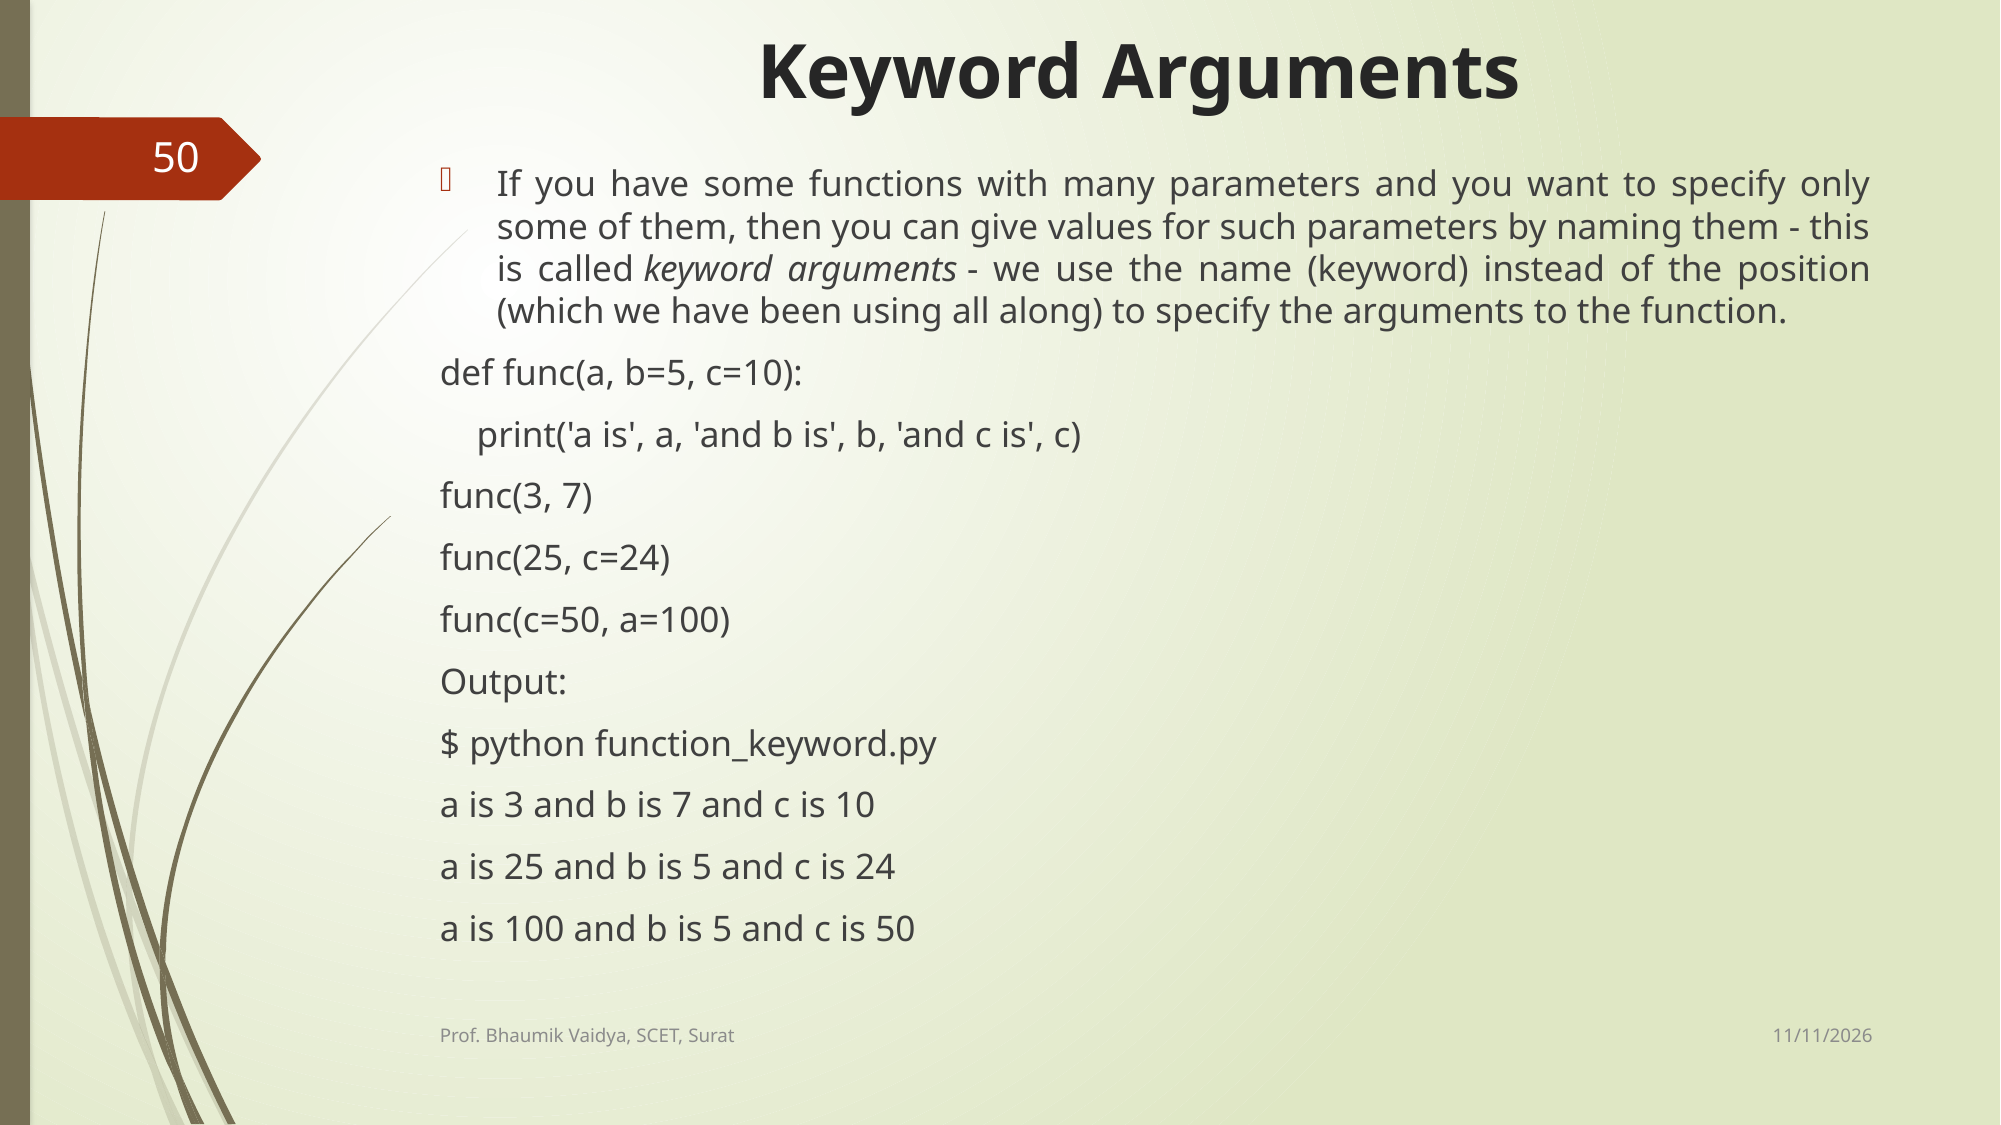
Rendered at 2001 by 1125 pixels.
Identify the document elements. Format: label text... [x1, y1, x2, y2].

footer Prof. Bhaumik Vaidya, SCET, Surat [424, 1006, 1675, 1067]
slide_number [1699, 1005, 1888, 1067]
title Keyword Arguments [408, 16, 1871, 227]
list If you have some functions with many parameters and you want to specify only some of them, then you can give values for such parameters by naming them - this is called keyword arguments - we use the name (keyword) instead of the position (which we have been using all along) to specify the arguments to the function. def func(a, b=5, c=10): print('a is', a, 'and b is', b, 'and c is', c) func(3, 7) func(25, c=24) func(c=50, a=100) Output: $ python function_keyword.py a is 3 and b is 7 and c is 10 a is 25 and b is 5 and c is 24 a is 100 and b is 5 and c is 50 [424, 154, 1888, 1006]
slide_number 50 [87, 129, 216, 190]
